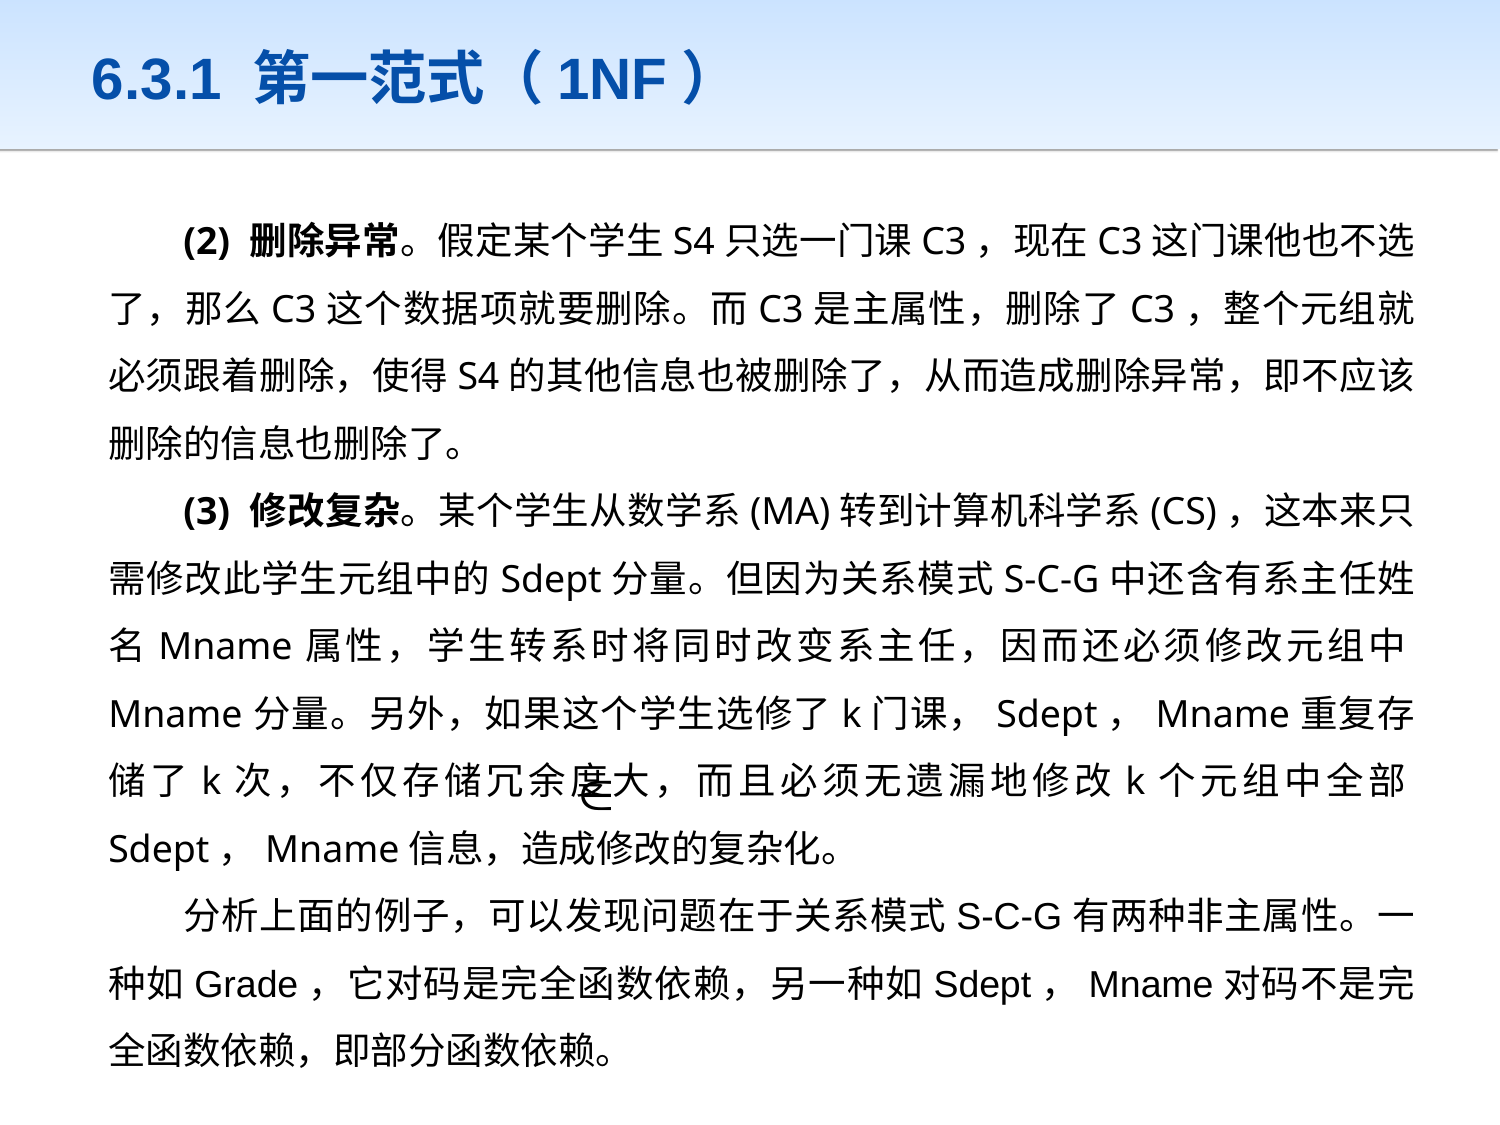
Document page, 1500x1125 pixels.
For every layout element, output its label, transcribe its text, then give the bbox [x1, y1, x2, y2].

title 6.3.1 第一范式（1NF） [76, 23, 1424, 131]
text_box (2) 删除异常。假定某个学生S4只选一门课C3，现在C3这门课他也不选了，那么C3这个数据项就要删除。而C3是主属性，删除了C3，整个元组就必须跟着删除，使得S4的其他信息也被删除了，从而造成删除异常，即不应该删除的信息也删除了。 (3) 修改复杂。某个学生从数学系(MA)转到计算机科学系(CS)，这本来只需修改此学生元组中的Sdept分量。但因为关系模式S-C-G中还含有系主任姓名Mname属性，学生转系时将同时改变系主任，因而还必须修改元组中Mname分量。另外，如果这个学生选修了k门课，Sdept，Mname重复存储了k次，不仅存储冗余度大，而且必须无遗漏地修改k个元组中全部Sdept，Mname信息，造成修改的复杂化。 分析上面的例子，可以发现问题在于关系模式S-C-G有两种非主属性。一种如Grade，它对码是完全函数依赖，另一种如Sdept，Mname对码不是完全函数依赖，即部分函数依赖。 [93, 187, 1430, 1080]
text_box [878, 550, 926, 675]
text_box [575, 774, 622, 821]
